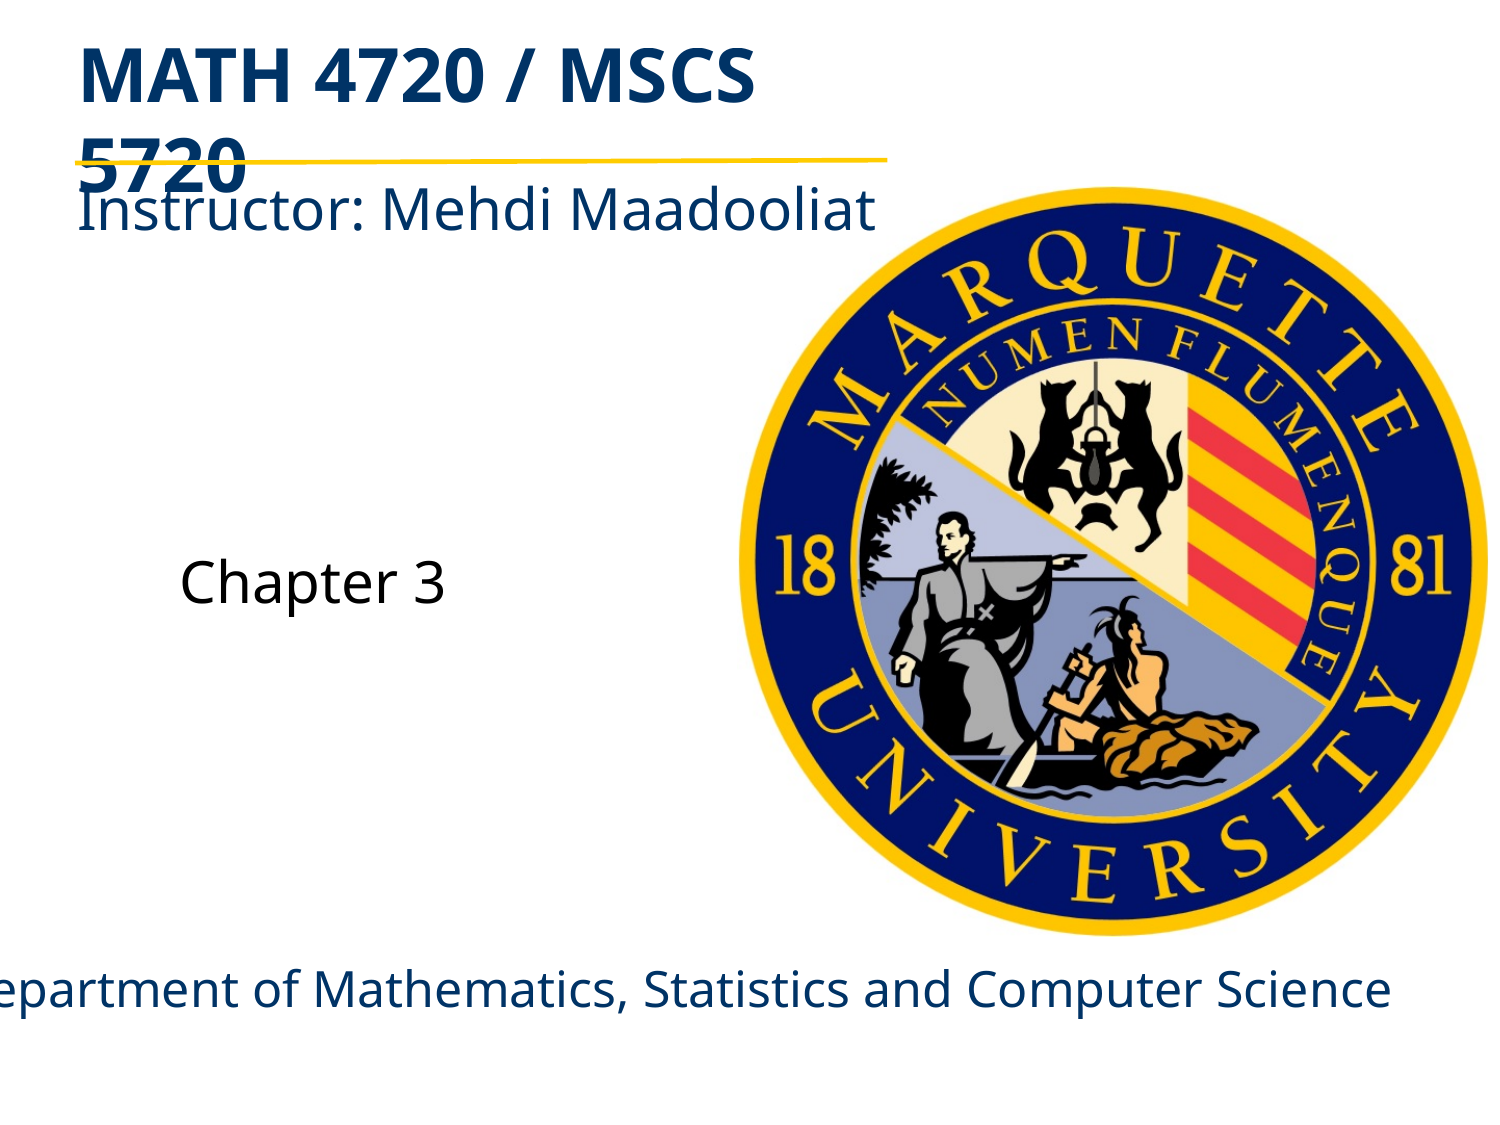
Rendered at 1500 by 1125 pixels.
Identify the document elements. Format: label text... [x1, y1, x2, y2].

text_box Chapter 3 [164, 537, 462, 623]
picture [737, 186, 1489, 937]
picture [737, 202, 749, 226]
